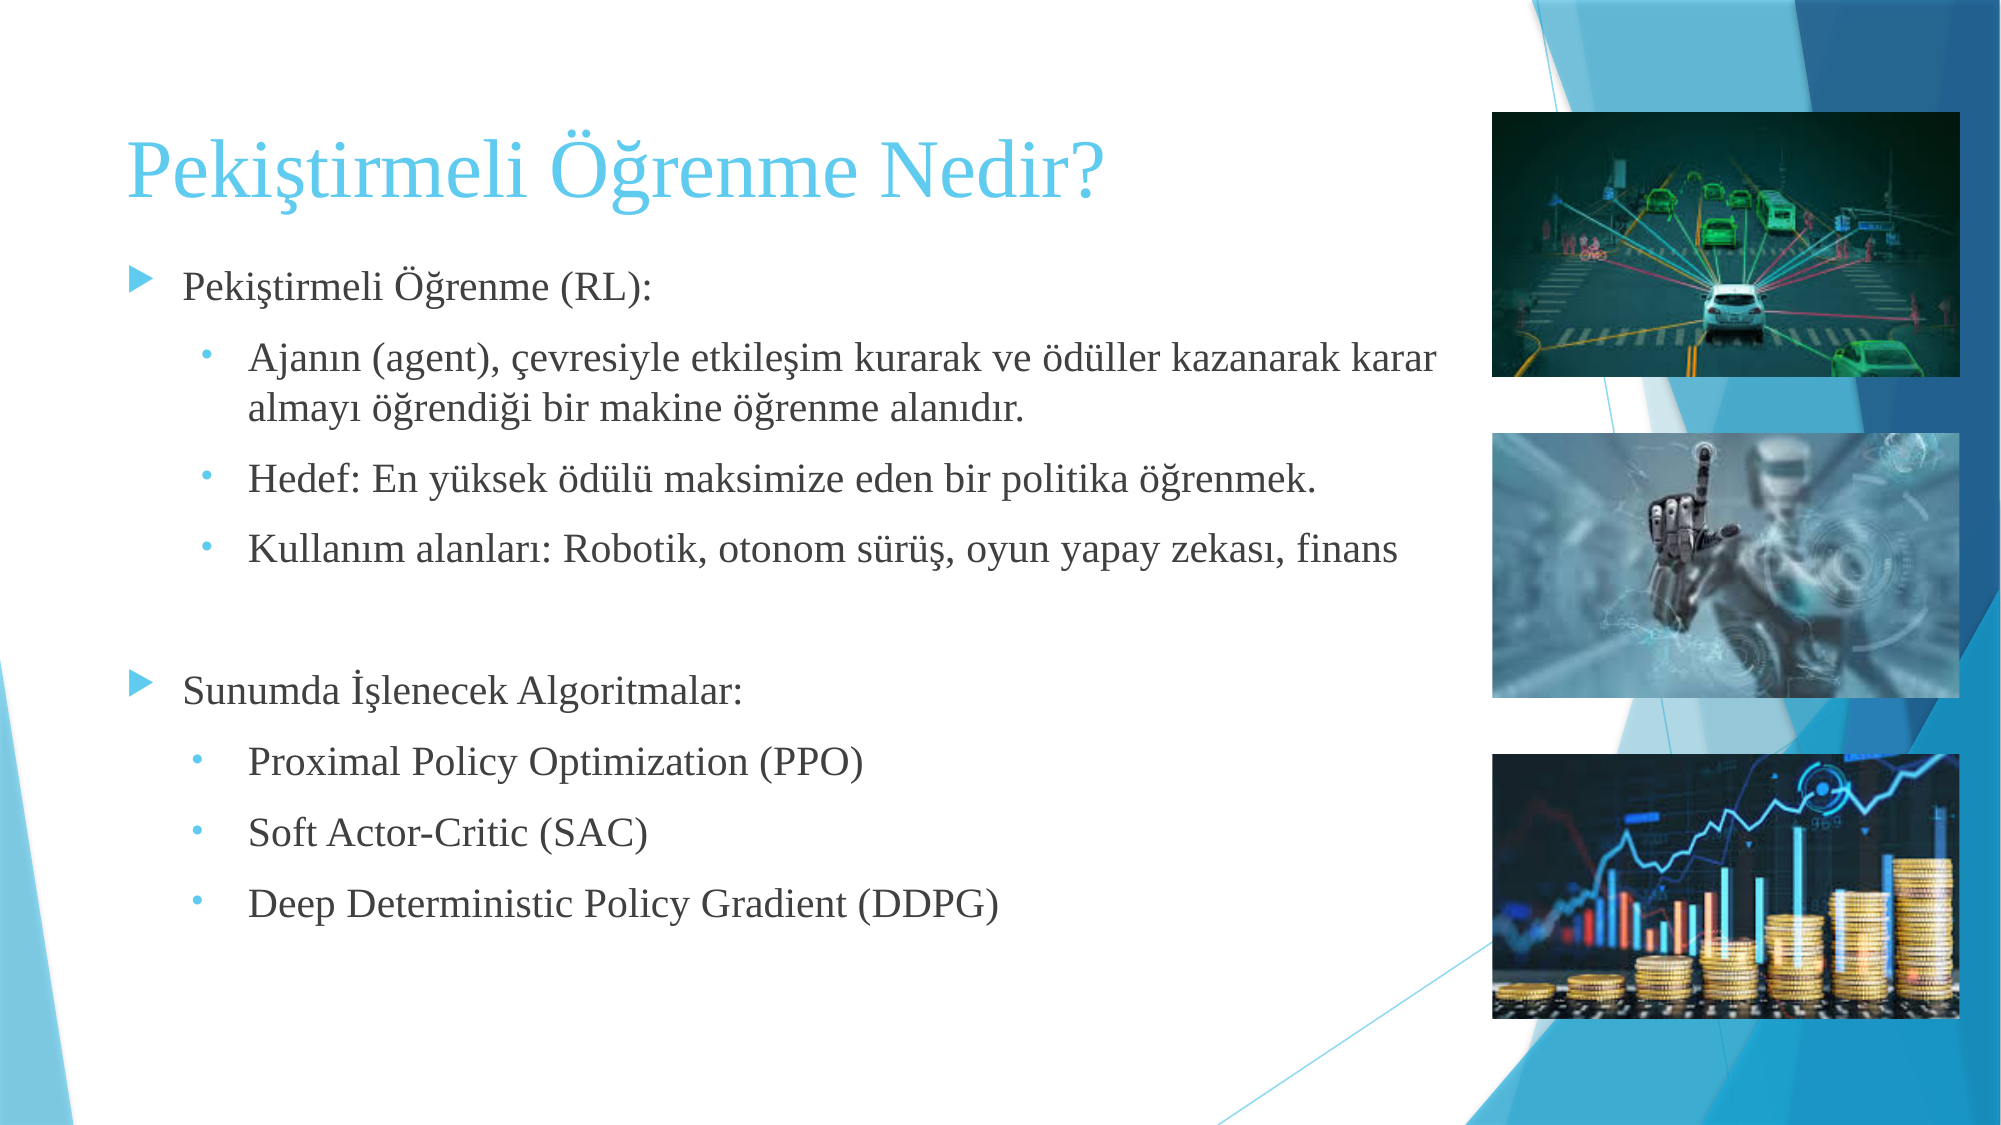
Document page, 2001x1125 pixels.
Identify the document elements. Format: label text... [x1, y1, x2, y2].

list Pekiştirmeli Öğrenme (RL): Ajanın (agent), çevresiyle etkileşim kurarak ve ödüller kazanarak karar almayı öğrendiği bir makine öğrenme alanıdır. Hedef: En yüksek ödülü maksimize eden bir politika öğrenmek. Kullanım alanları: Robotik, otonom sürüş, oyun yapay zekası, finans Sunumda İşlenecek Algoritmalar: Proximal Policy Optimization (PPO) Soft Actor-Critic (SAC) Deep Deterministic Policy Gradient (DDPG) [111, 251, 1522, 1000]
picture [1491, 754, 1960, 1020]
picture [1491, 432, 1960, 698]
title Pekiştirmeli Öğrenme Nedir? [111, 106, 1522, 238]
picture [1491, 111, 1960, 377]
